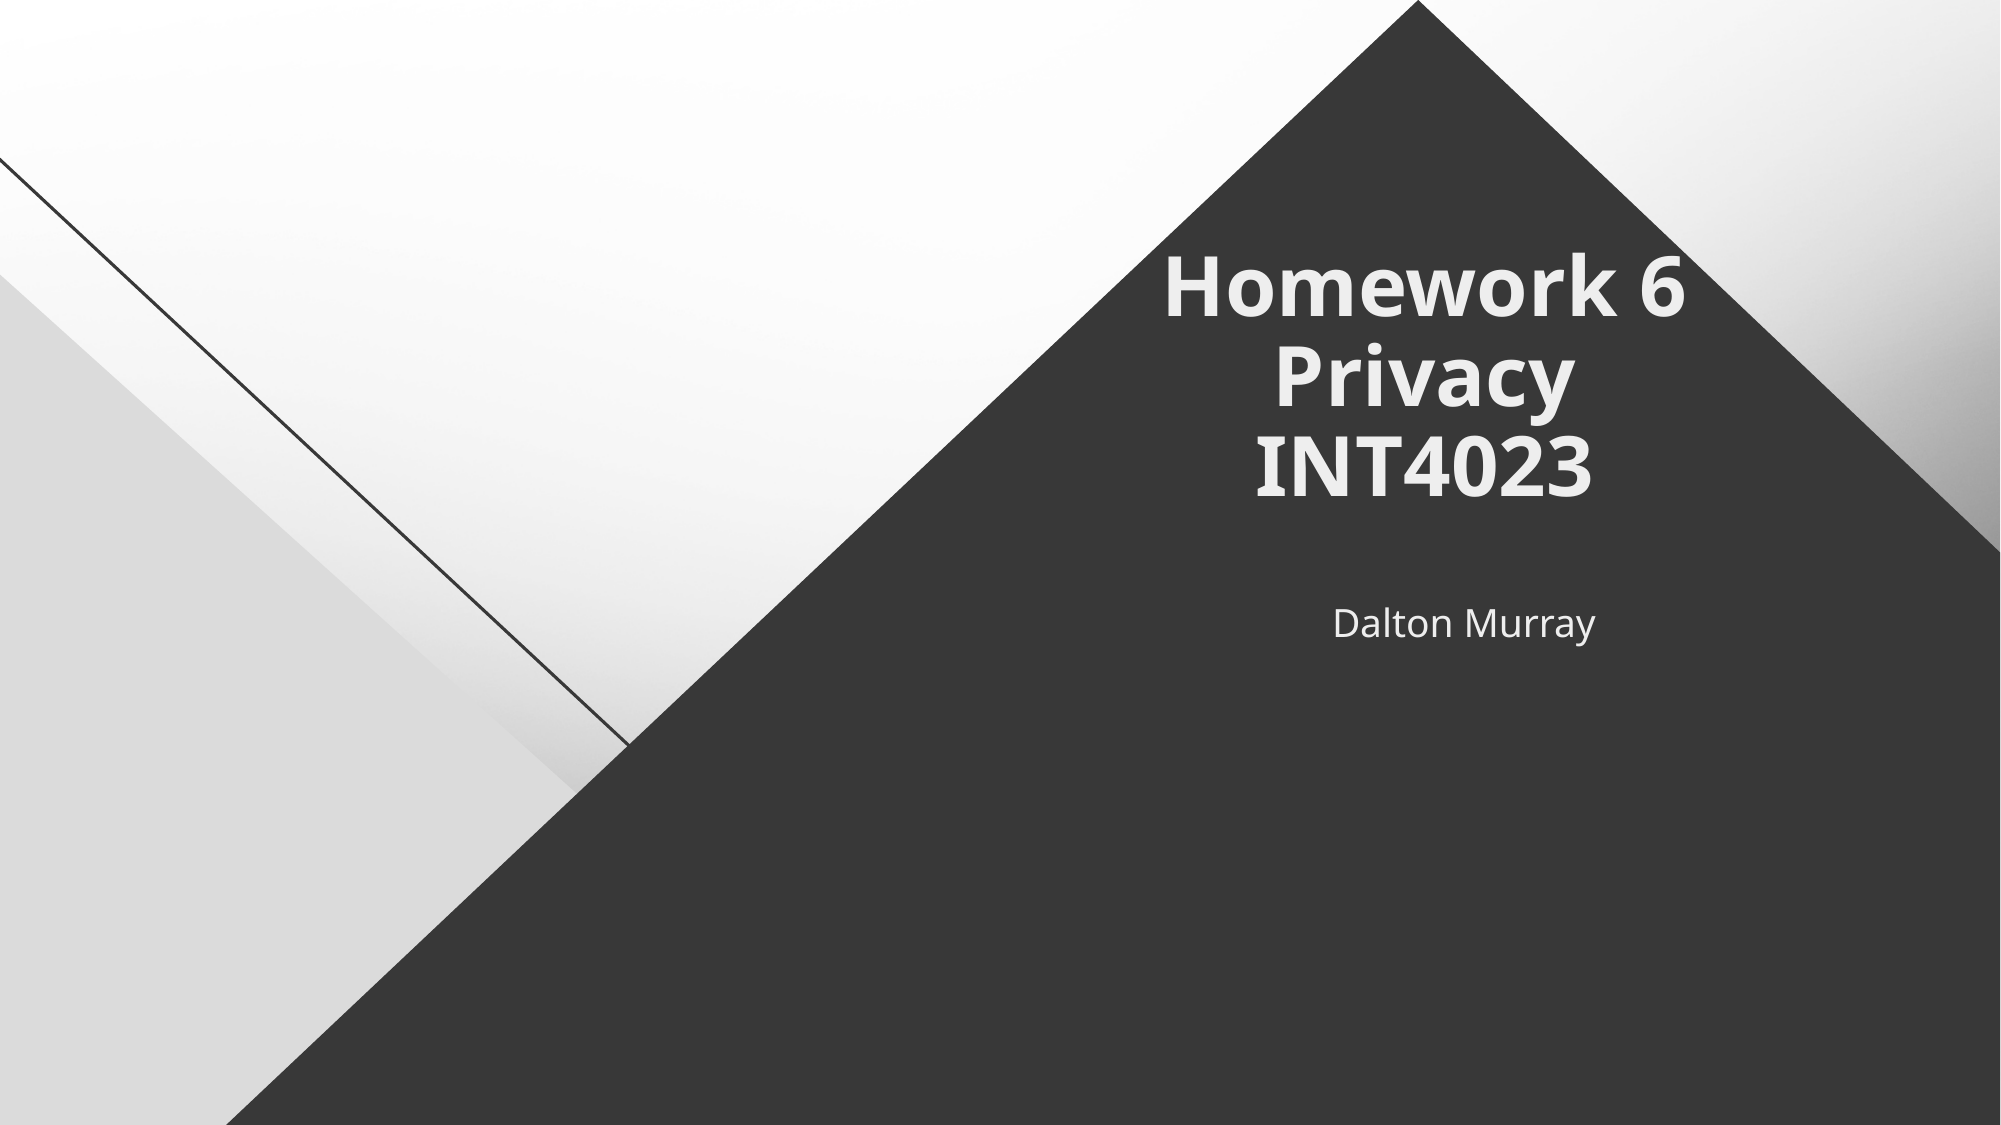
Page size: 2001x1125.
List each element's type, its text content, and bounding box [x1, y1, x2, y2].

title Homework 6 Privacy INT4023 [1109, 184, 1739, 576]
subtitle Dalton Murray [1191, 583, 1714, 856]
